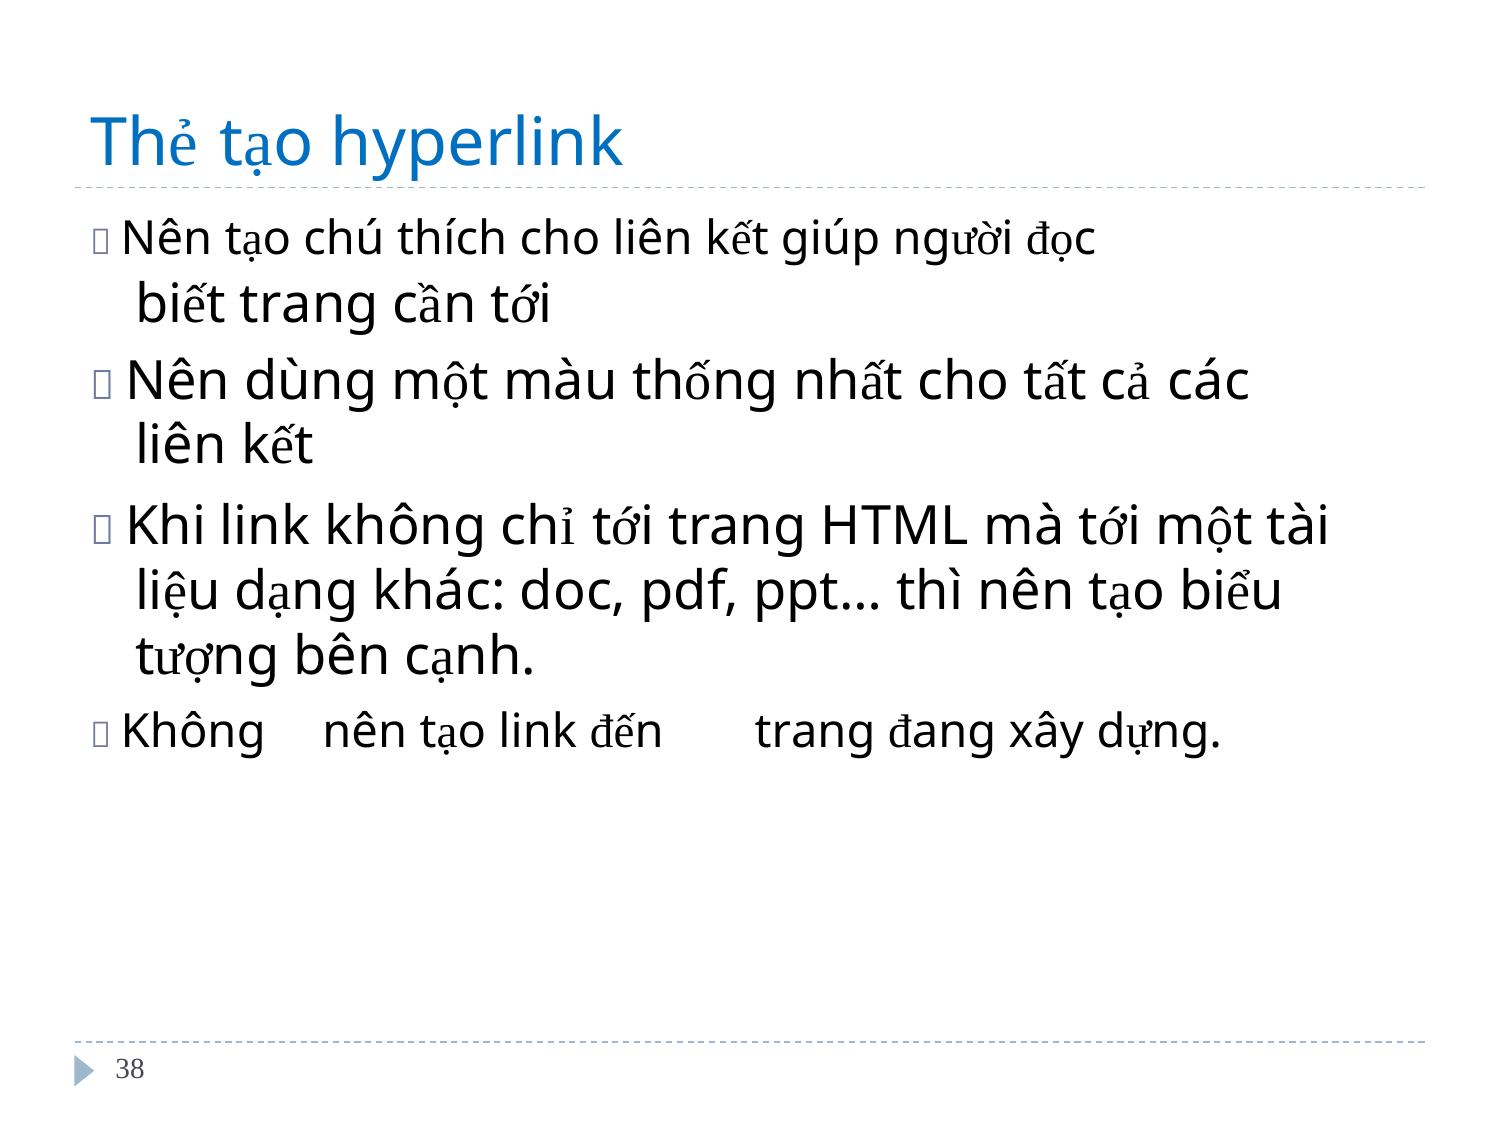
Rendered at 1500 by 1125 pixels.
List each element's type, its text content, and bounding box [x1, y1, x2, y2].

text_box  Không [87, 706, 316, 765]
text_box [74, 164, 1425, 190]
text_box Thẻ tạo hyperlink [87, 107, 664, 164]
text_box trang đang xây dựng. [752, 706, 1318, 765]
text_box nên tạo link đến [320, 706, 748, 765]
text_box  Nên tạo chú thích cho liên kết giúp người đọc biết trang cần tới  Nên dùng một màu thống nhất cho tất cả các liên kết  Khi link không chỉ tới trang HTML mà tới một tài liệu dạng khác: doc, pdf, ppt… thì nên tạo biểu tượng bên cạnh. [87, 213, 1350, 688]
text_box [74, 1019, 1425, 1045]
text_box 38 [113, 1052, 152, 1087]
text_box [74, 1055, 95, 1087]
